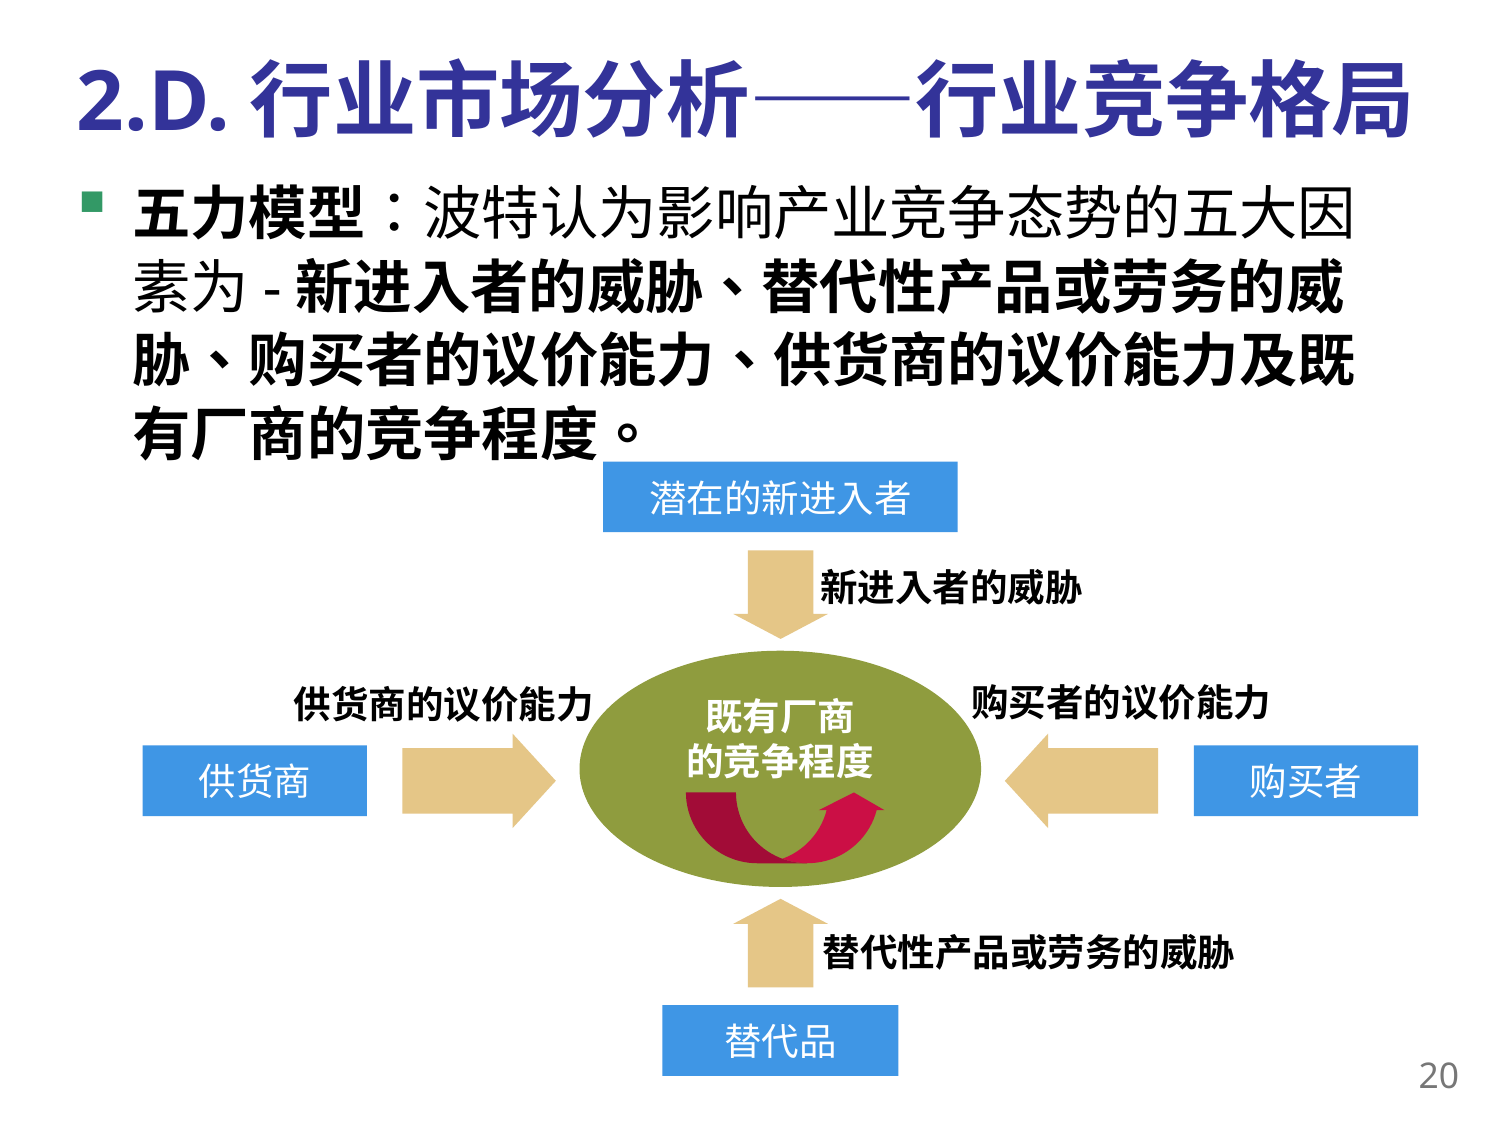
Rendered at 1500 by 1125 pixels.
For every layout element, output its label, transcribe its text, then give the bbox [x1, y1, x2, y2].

slide_number 19 [1361, 1045, 1475, 1107]
title 2.D.行业市场分析——行业竞争格局 [56, 41, 1436, 154]
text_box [142, 461, 1419, 1077]
list 五力模型：波特认为影响产业竞争态势的五大因素为-新进入者的威胁、替代性产品或劳务的威胁、购买者的议价能力、供货商的议价能力及既有厂商的竞争程度。 [61, 165, 1425, 1005]
